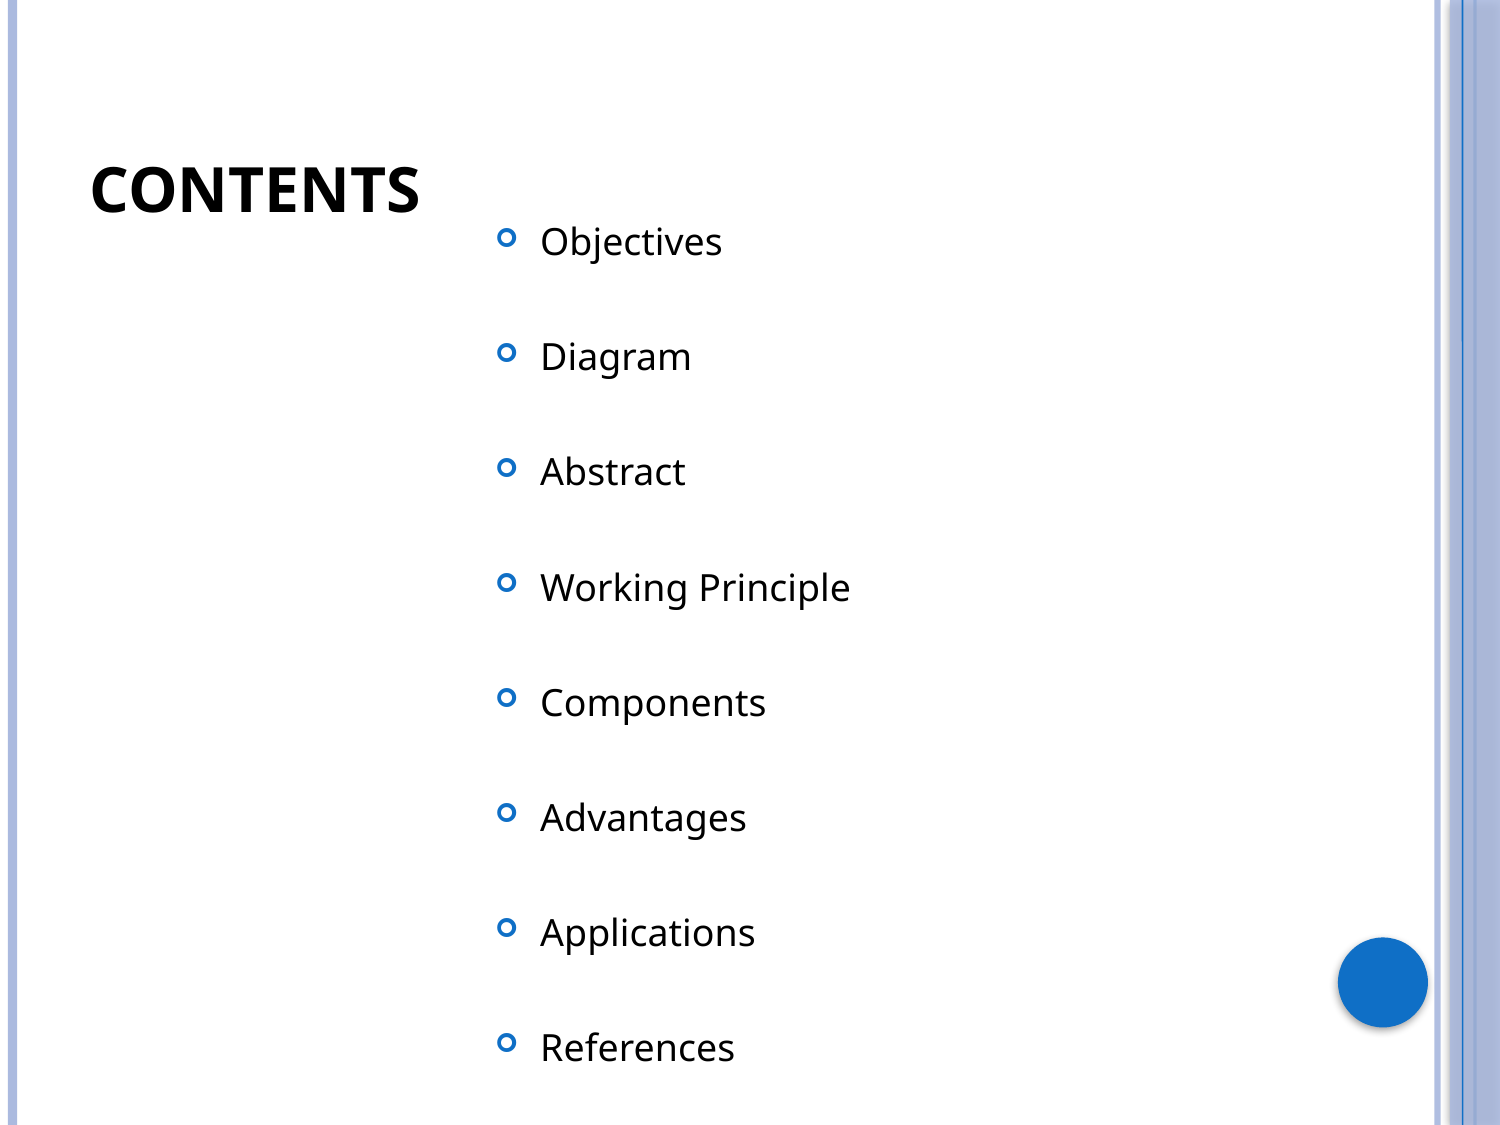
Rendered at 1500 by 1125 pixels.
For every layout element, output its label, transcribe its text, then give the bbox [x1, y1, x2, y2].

title Contents [75, 45, 1300, 233]
list Objectives Diagram Abstract Working Principle Components Advantages Applications References [480, 210, 1161, 898]
